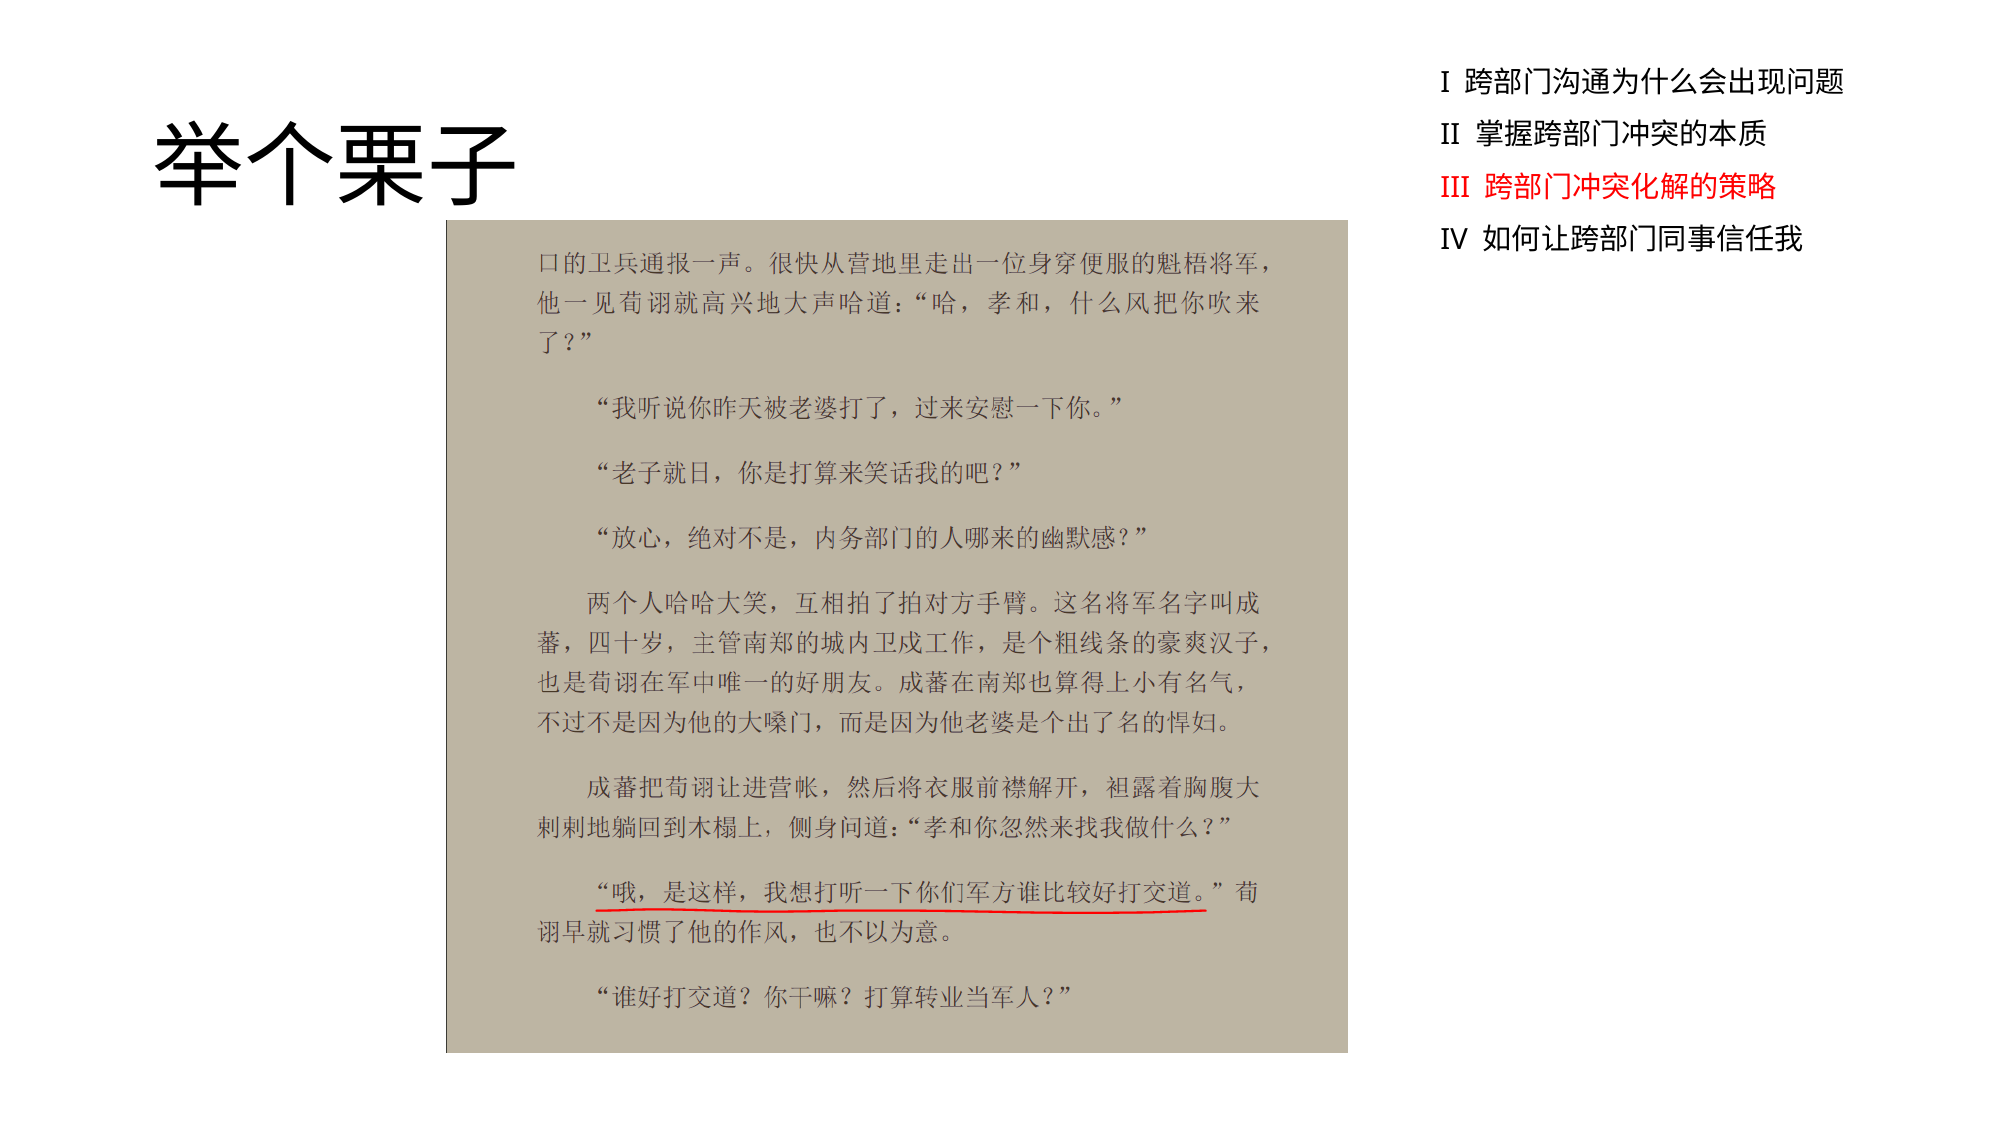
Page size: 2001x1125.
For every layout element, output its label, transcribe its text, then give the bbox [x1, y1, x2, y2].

title 举个栗子 [137, 59, 1425, 278]
picture [446, 220, 1348, 1053]
text_box I 跨部门沟通为什么会出现问题 II 掌握跨部门冲突的本质 III 跨部门冲突化解的策略 IV 如何让跨部门同事信任我 [1425, 59, 1895, 300]
